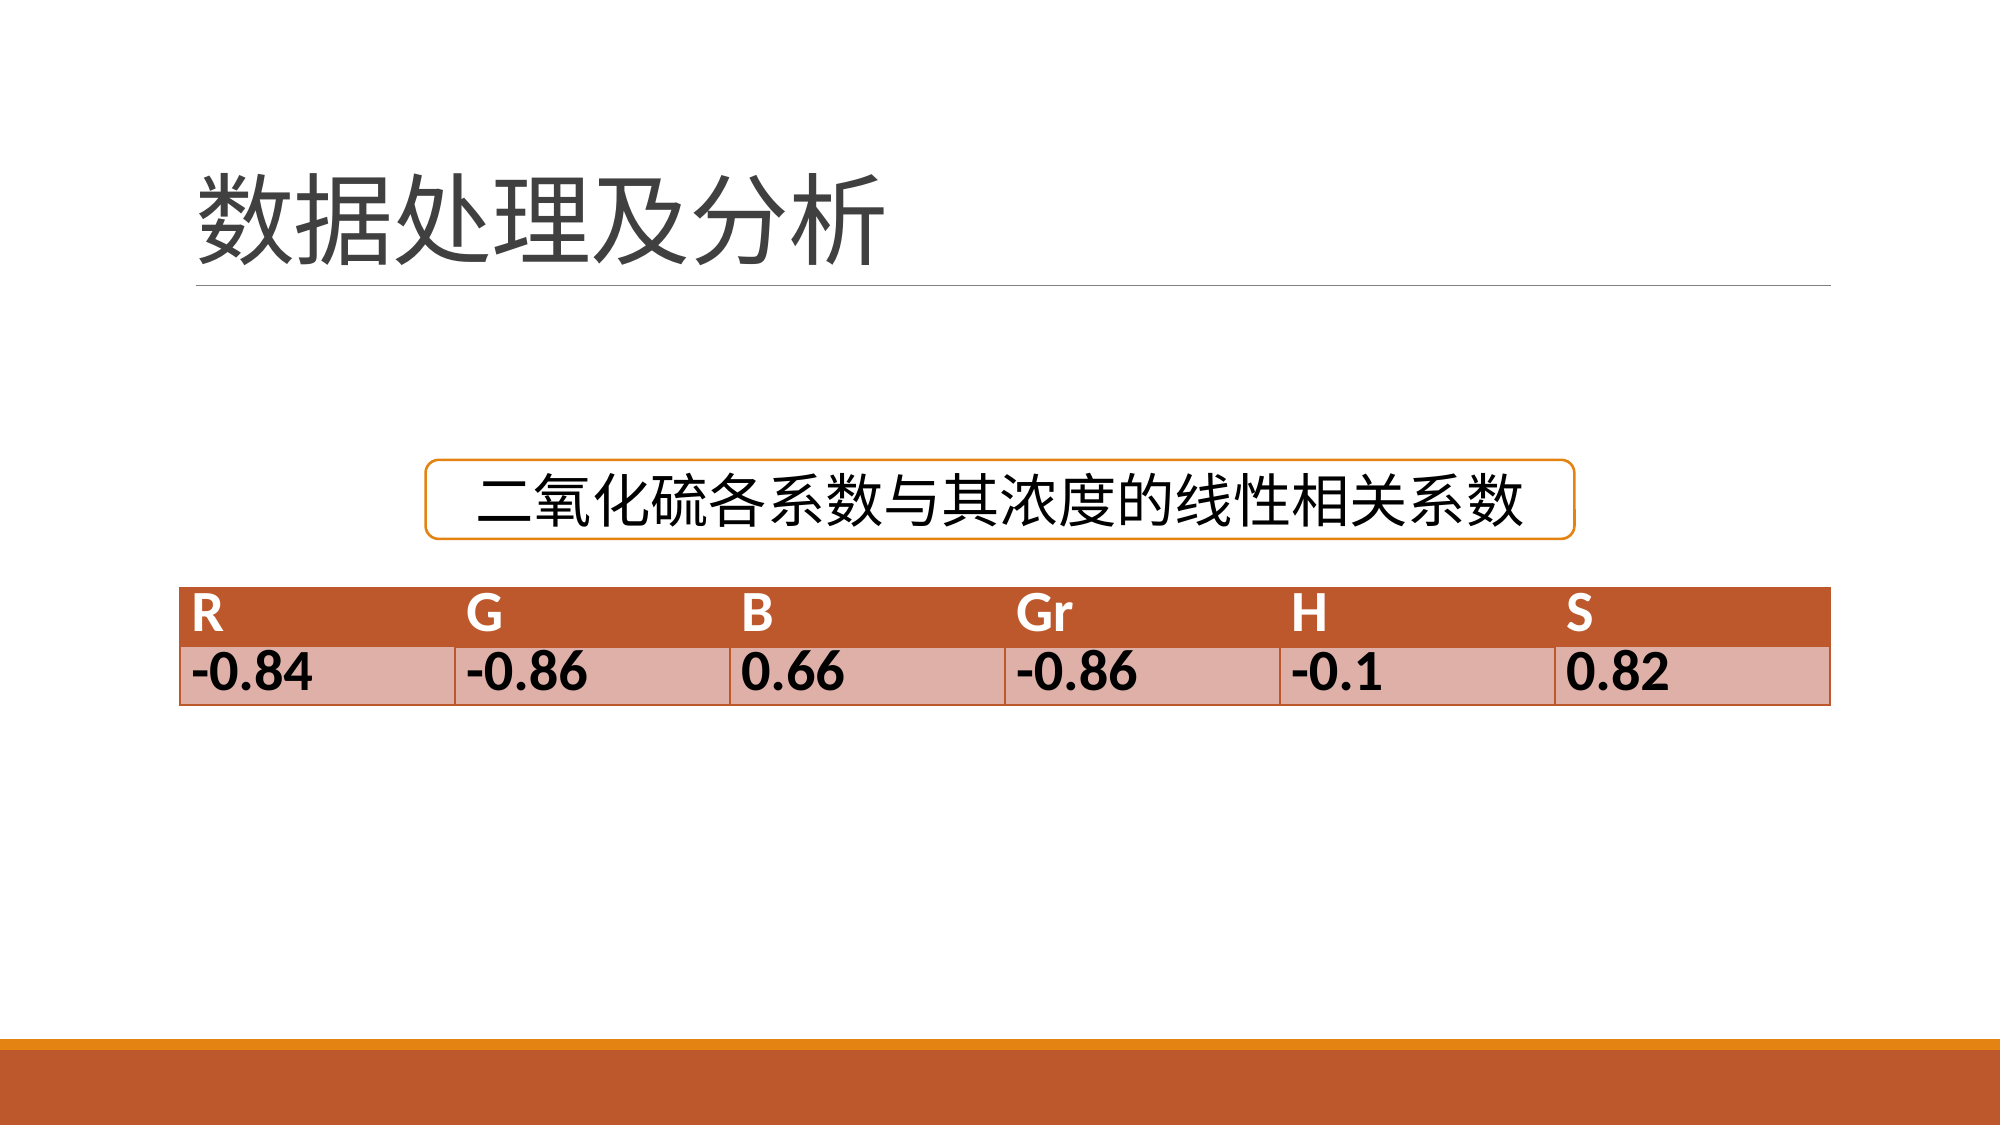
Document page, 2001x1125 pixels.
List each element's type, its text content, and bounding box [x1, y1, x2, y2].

table_header Gr [1006, 589, 1279, 645]
table_header R [181, 589, 454, 646]
table_cell -0.86 [456, 648, 729, 704]
text_box 二氧化硫各系数与其浓度的线性相关系数 [424, 458, 1576, 541]
title 数据处理及分析 [180, 47, 1830, 285]
table_header H [1281, 589, 1554, 645]
table_cell -0.1 [1281, 648, 1554, 704]
table_header S [1556, 589, 1829, 646]
table_header G [456, 589, 729, 645]
table_cell -0.86 [1006, 648, 1279, 704]
table_cell 0.66 [731, 648, 1004, 704]
table_cell 0.82 [1556, 647, 1829, 704]
table_cell -0.84 [181, 647, 454, 704]
table_header B [731, 589, 1004, 645]
